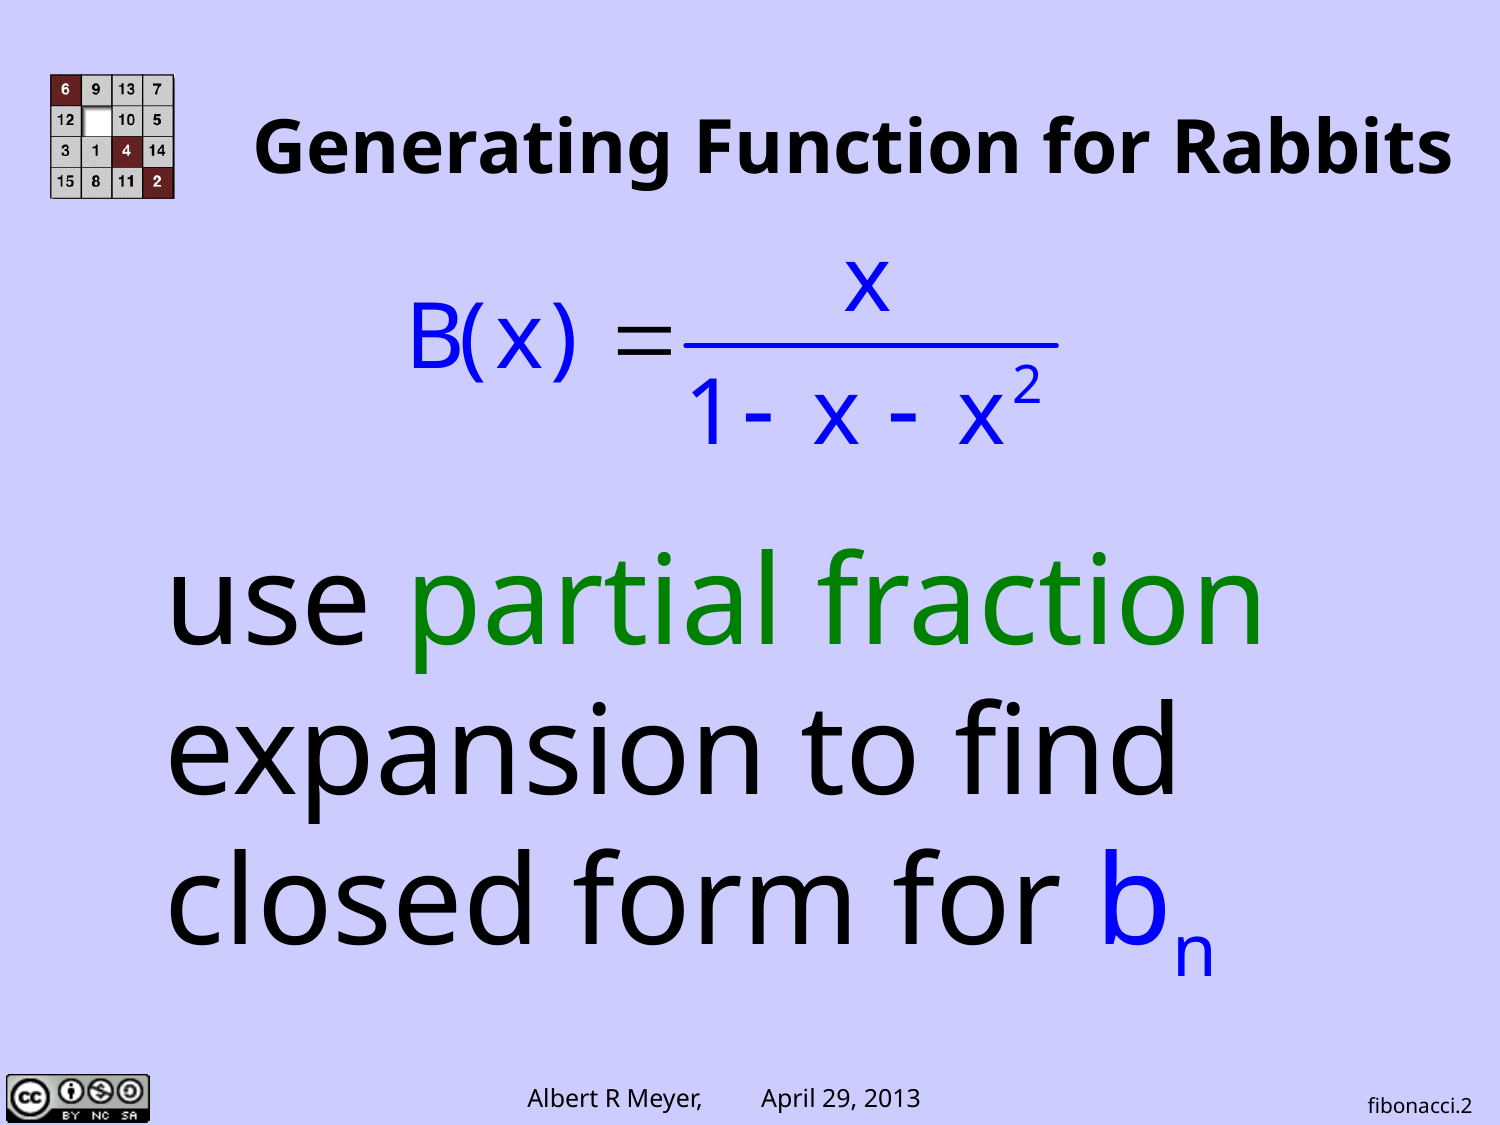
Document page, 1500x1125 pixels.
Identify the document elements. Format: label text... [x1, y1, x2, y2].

picture [6, 1074, 150, 1123]
text_box use partial fraction expansion to find closed form for bn [149, 512, 1363, 998]
picture [50, 74, 175, 199]
title Generating Function for Rabbits [237, 49, 1476, 238]
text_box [408, 224, 1063, 453]
text_box fibonacci.2 [1049, 1084, 1488, 1125]
